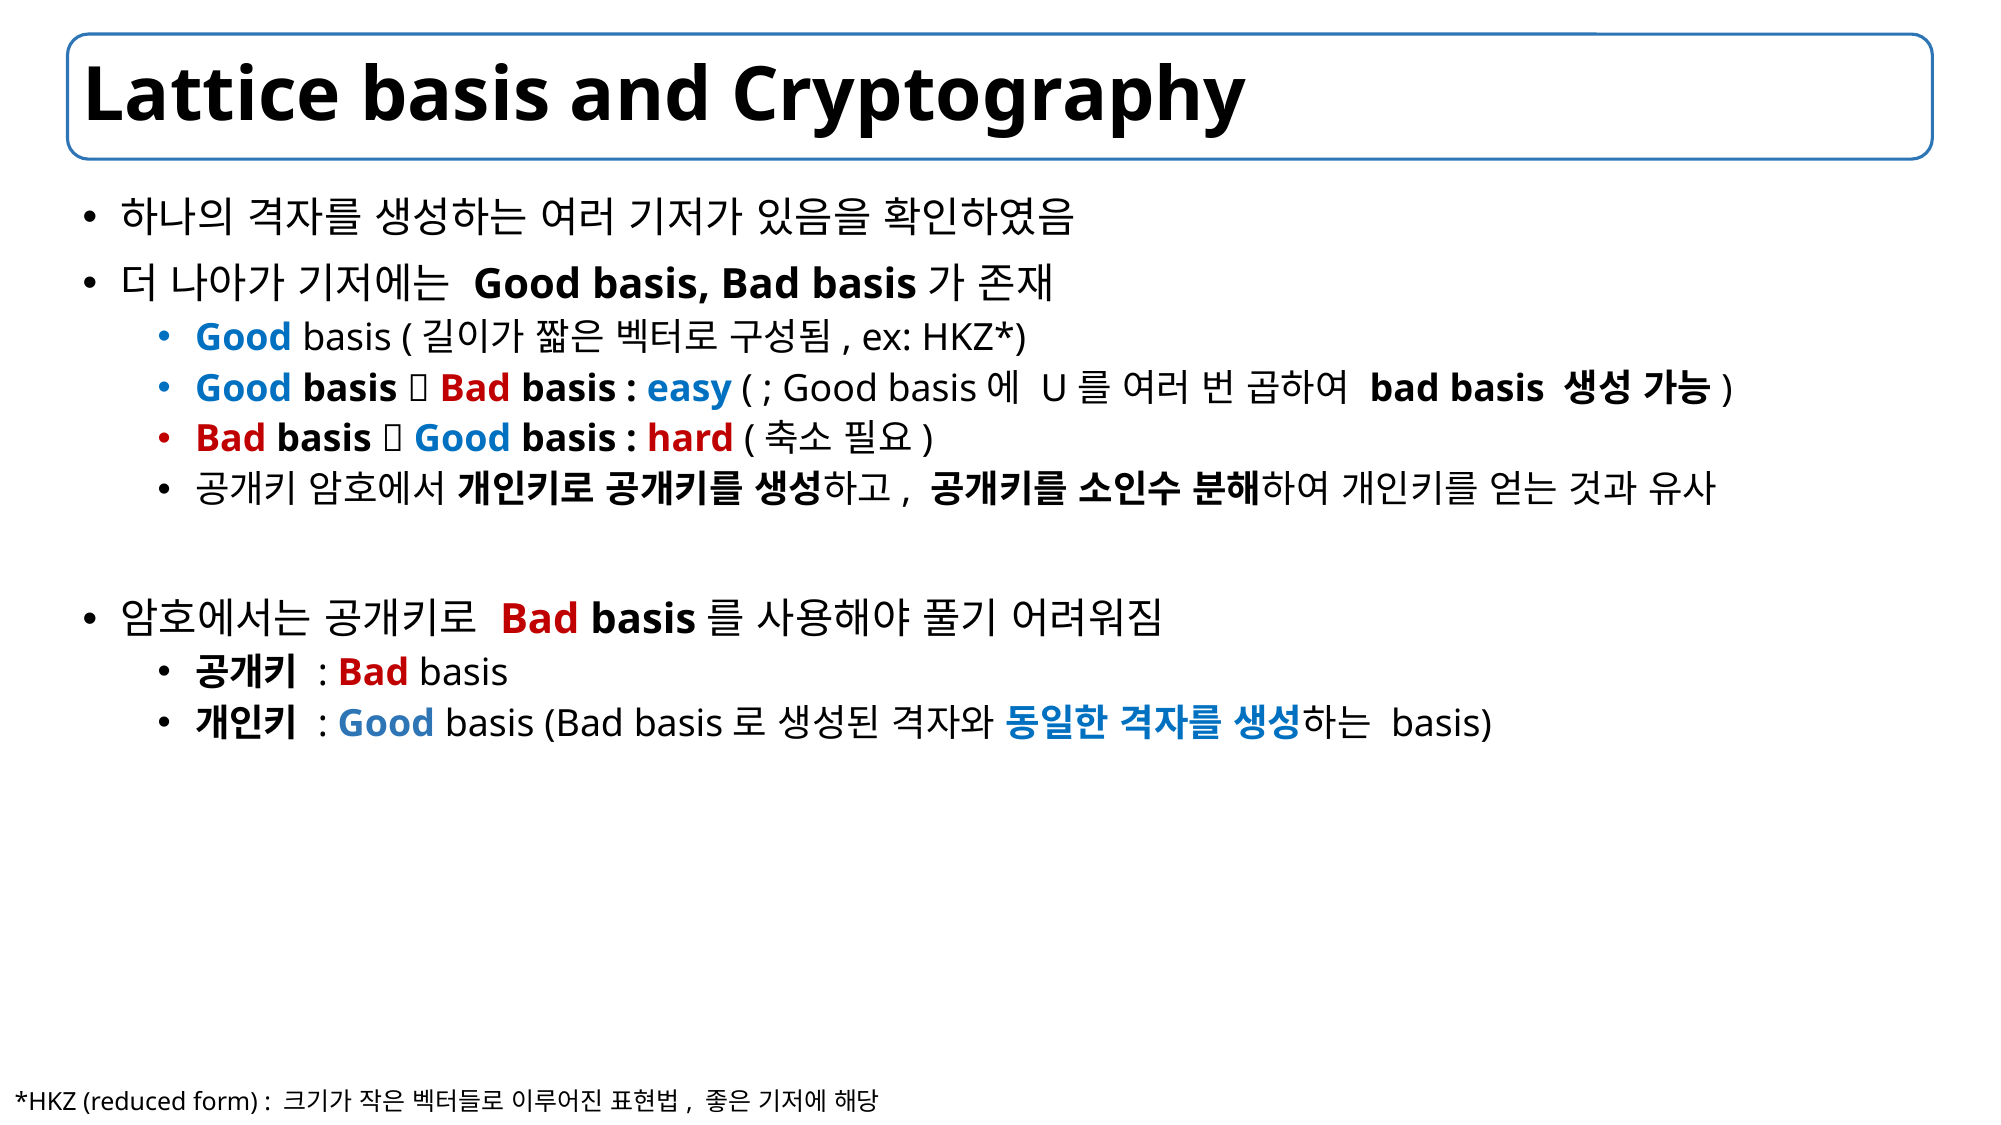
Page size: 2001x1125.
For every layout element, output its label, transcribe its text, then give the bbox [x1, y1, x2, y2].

title Lattice basis and Cryptography [67, 34, 1933, 160]
text_box *HKZ (reduced form) : 크기가 작은 벡터들로 이루어진 표현법, 좋은 기저에 해당 [0, 1078, 1000, 1124]
